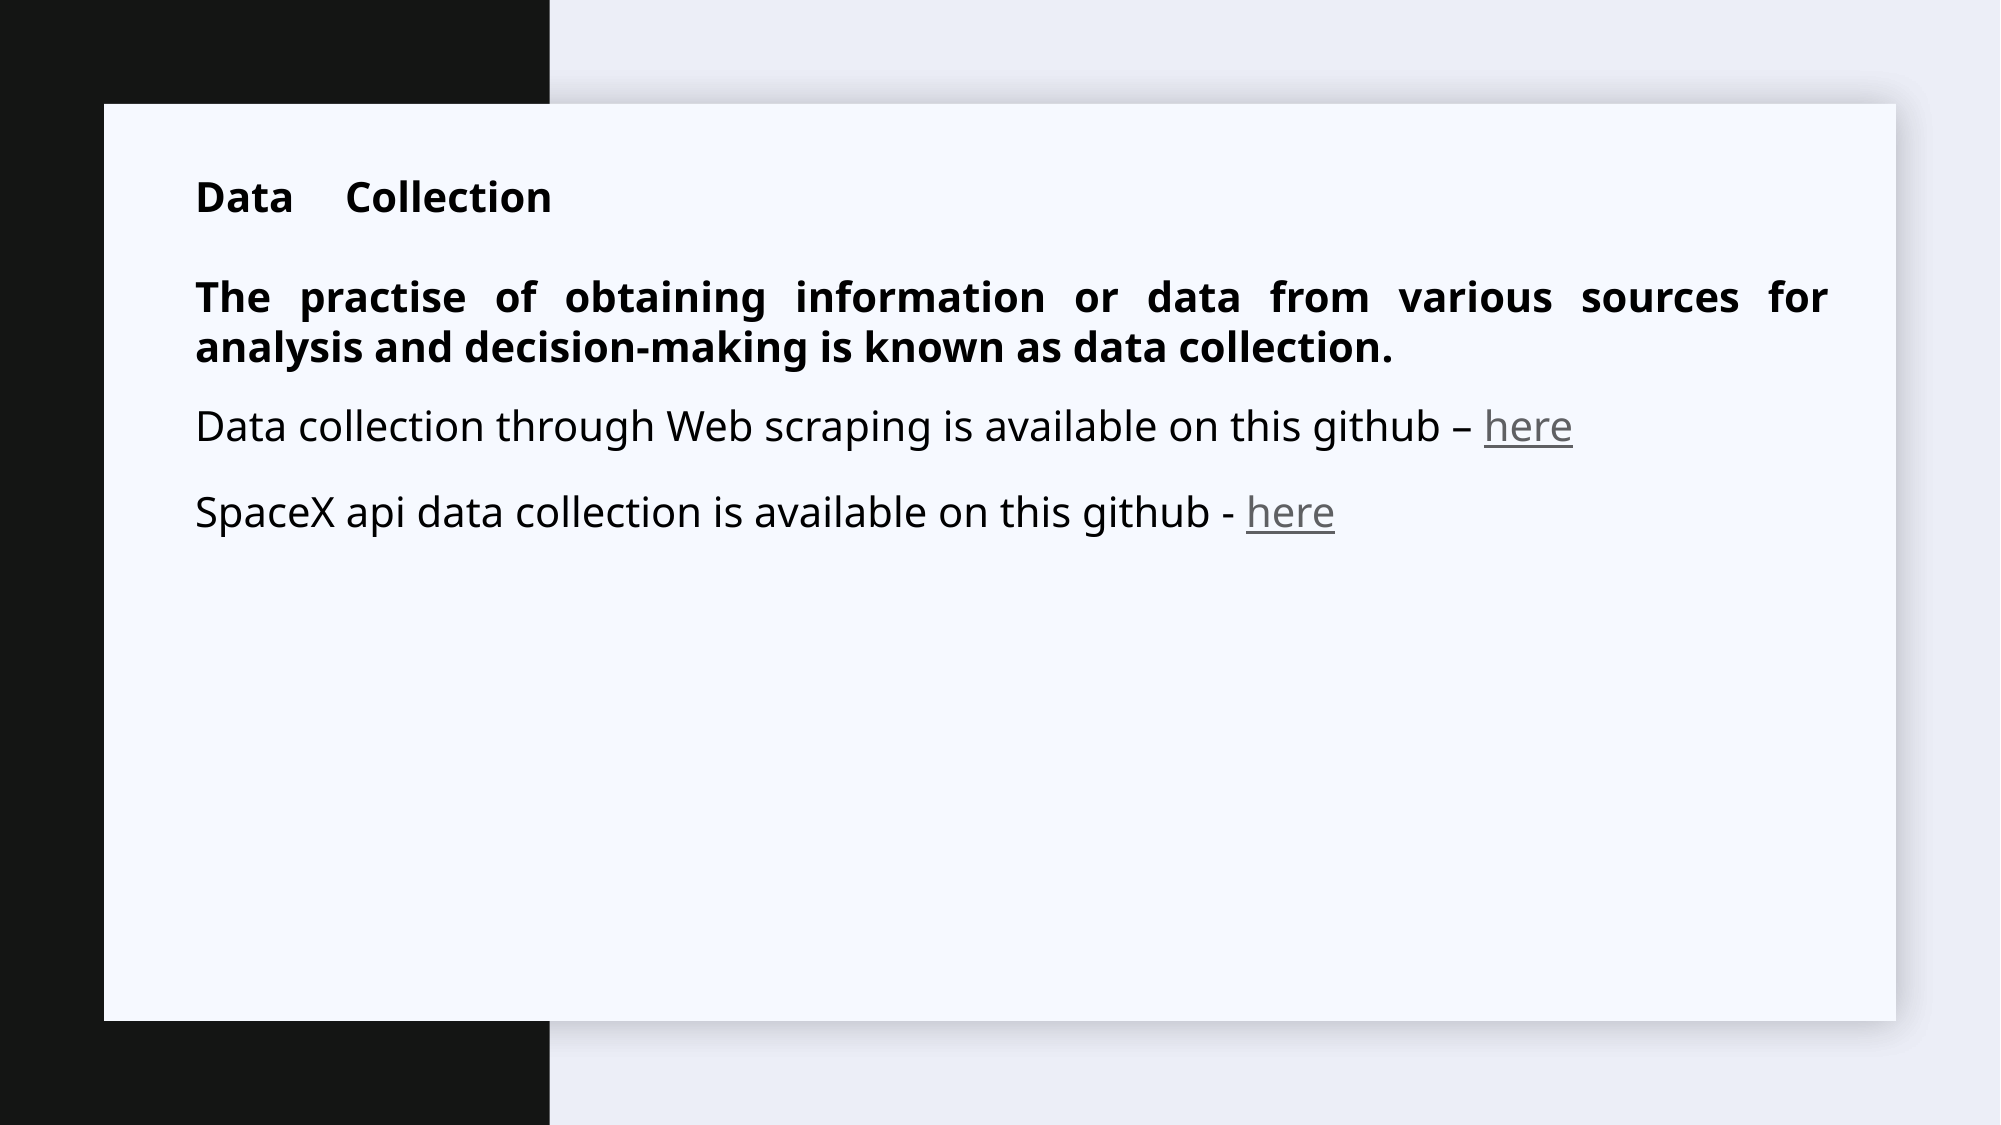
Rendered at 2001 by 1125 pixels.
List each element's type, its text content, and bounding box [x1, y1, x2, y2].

list Data Collection The practise of obtaining information or data from various sources for analysis and decision-making is known as data collection. Data collection through Web scraping is available on this github – here SpaceX api data collection is available on this github - here [180, 163, 1830, 963]
